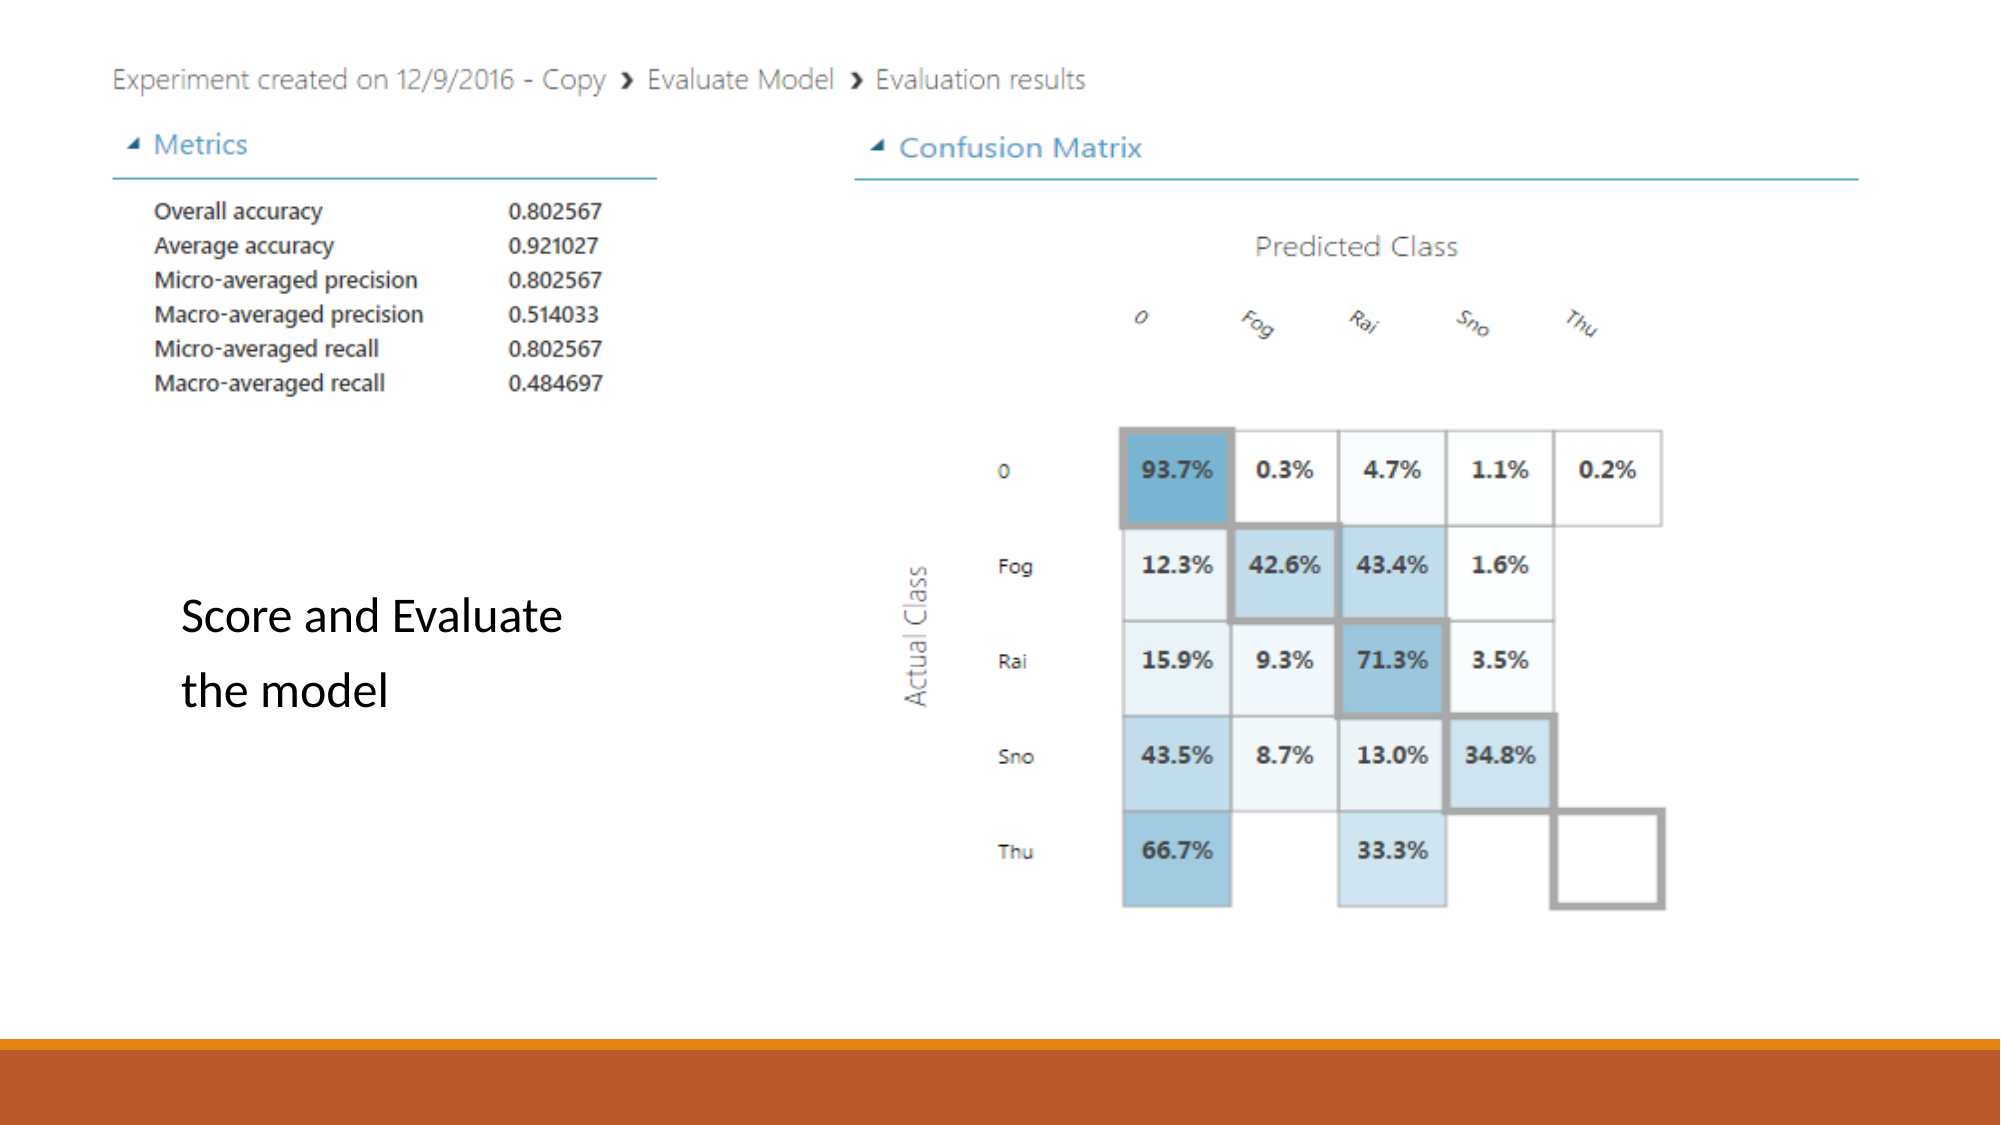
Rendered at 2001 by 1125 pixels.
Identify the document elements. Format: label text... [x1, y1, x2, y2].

picture [103, 46, 1201, 456]
text_box Score and Evaluate the model [166, 560, 593, 725]
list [845, 118, 1884, 942]
